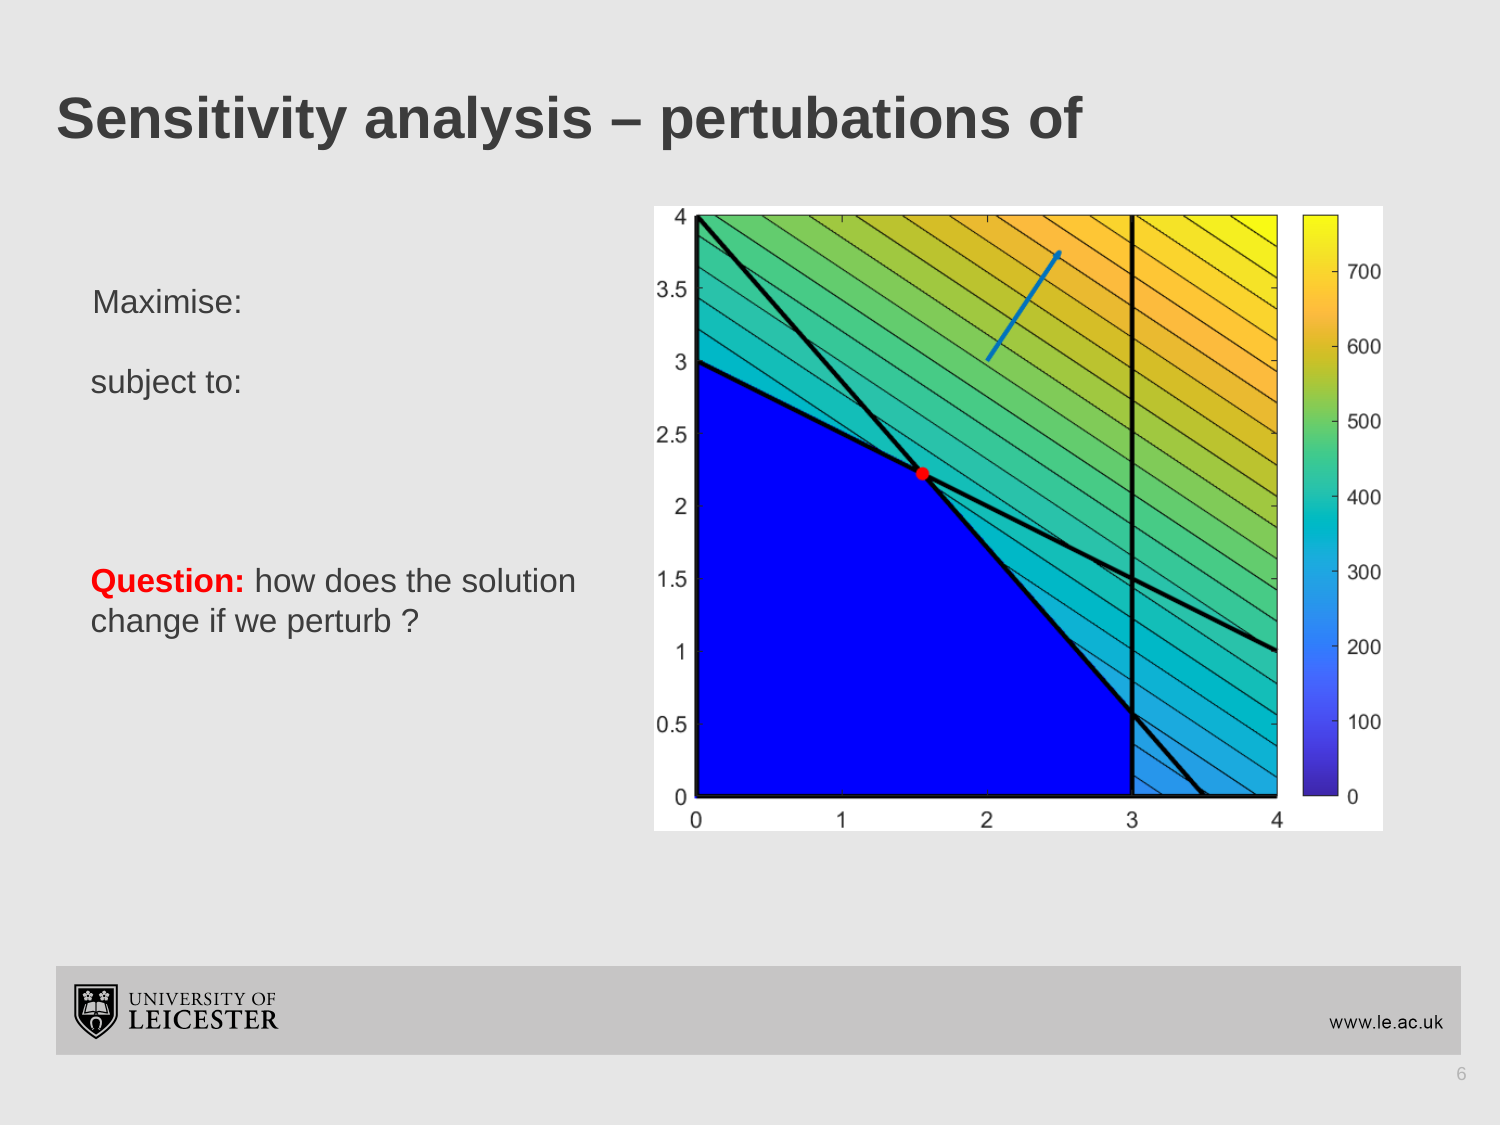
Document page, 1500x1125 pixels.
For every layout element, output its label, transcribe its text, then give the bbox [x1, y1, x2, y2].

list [654, 206, 1384, 832]
slide_number 6 [1144, 1042, 1482, 1103]
picture [56, 966, 1461, 1055]
